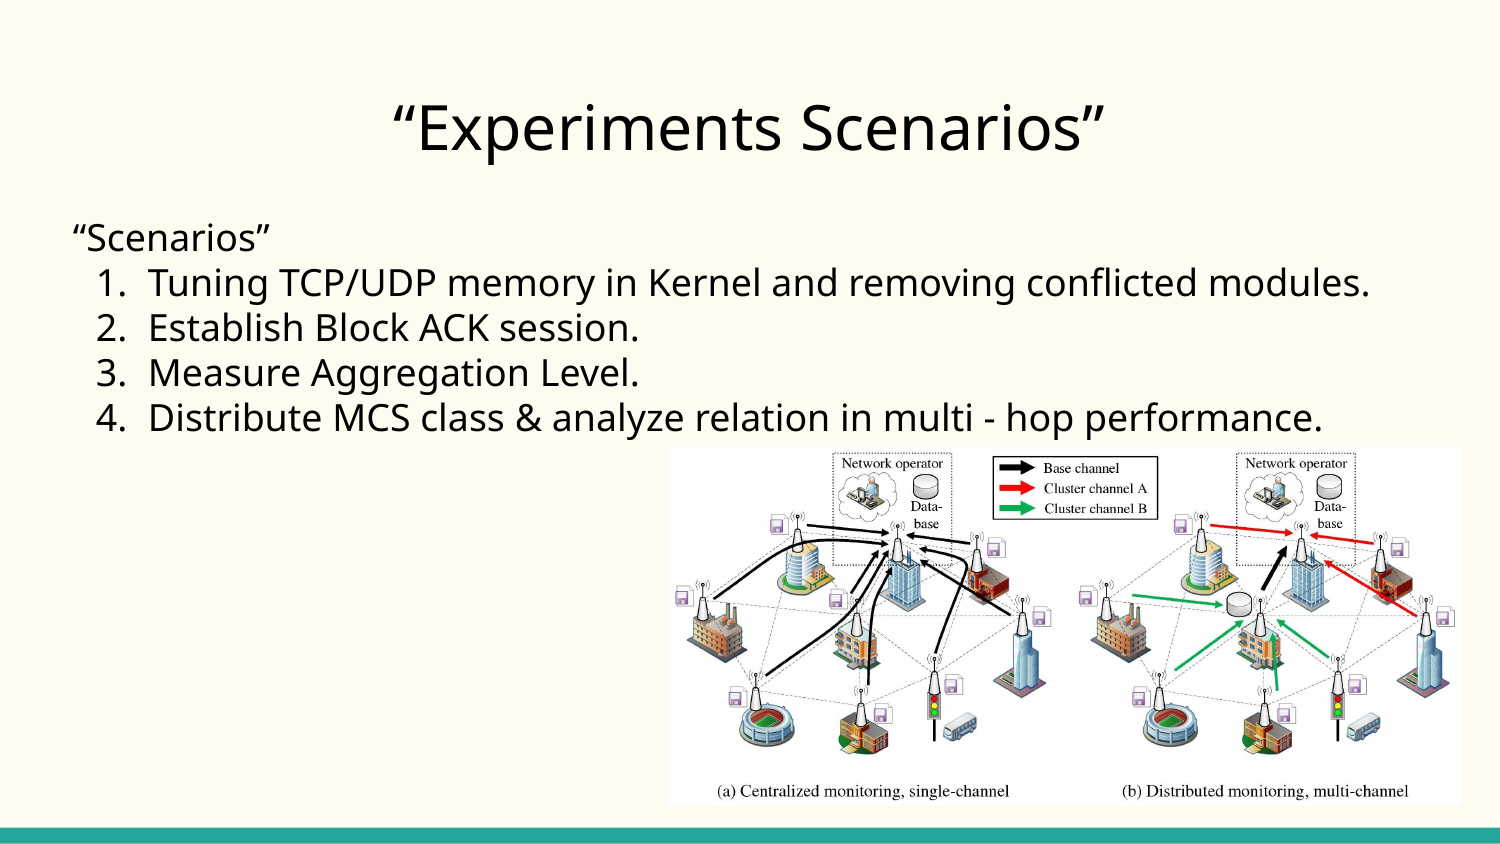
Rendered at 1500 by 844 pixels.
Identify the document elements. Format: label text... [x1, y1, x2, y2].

picture [668, 446, 1463, 806]
text_box “Experiments Scenarios” [51, 72, 1449, 174]
text_box “Scenarios” Tuning TCP/UDP memory in Kernel and removing conflicted modules. Establish Block ACK session. Measure Aggregation Level. Distribute MCS class & analyze relation in multi - hop performance. [57, 198, 1434, 756]
